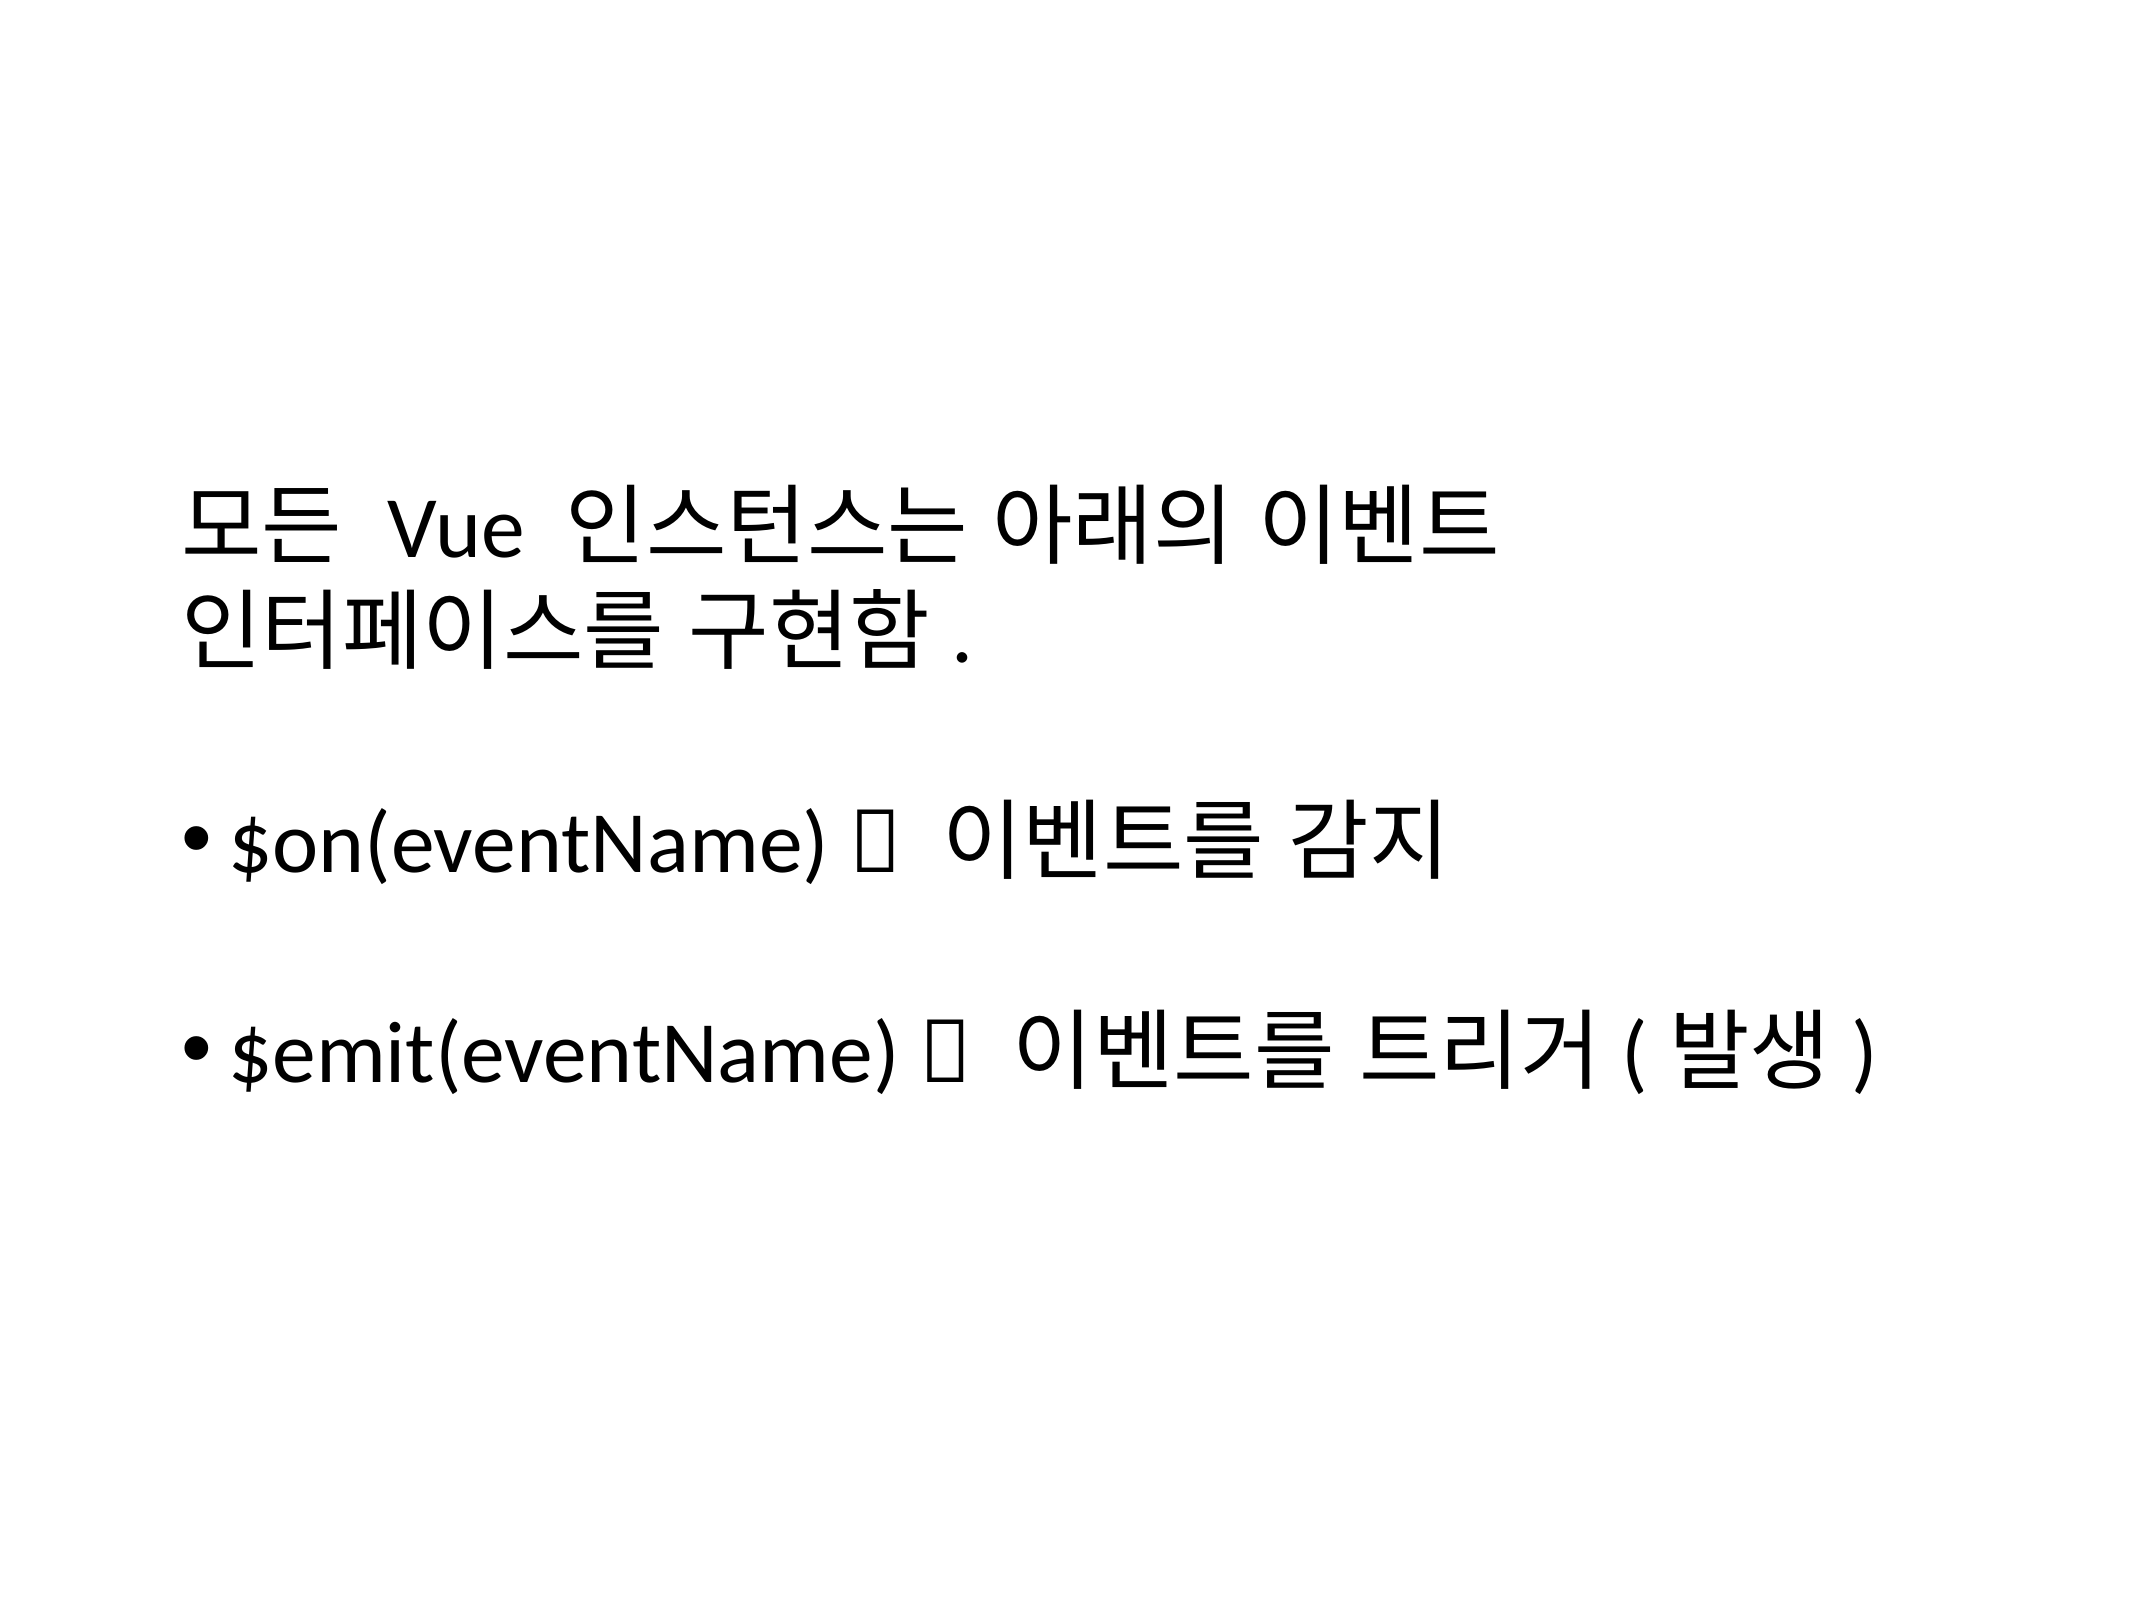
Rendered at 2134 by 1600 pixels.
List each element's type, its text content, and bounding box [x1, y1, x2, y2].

text_box 모든 Vue 인스턴스는 아래의 이벤트 인터페이스를 구현함. $on(eventName)  이벤트를 감지 $emit(eventName)  이벤트를 트리거(발생) [166, 462, 2005, 1108]
